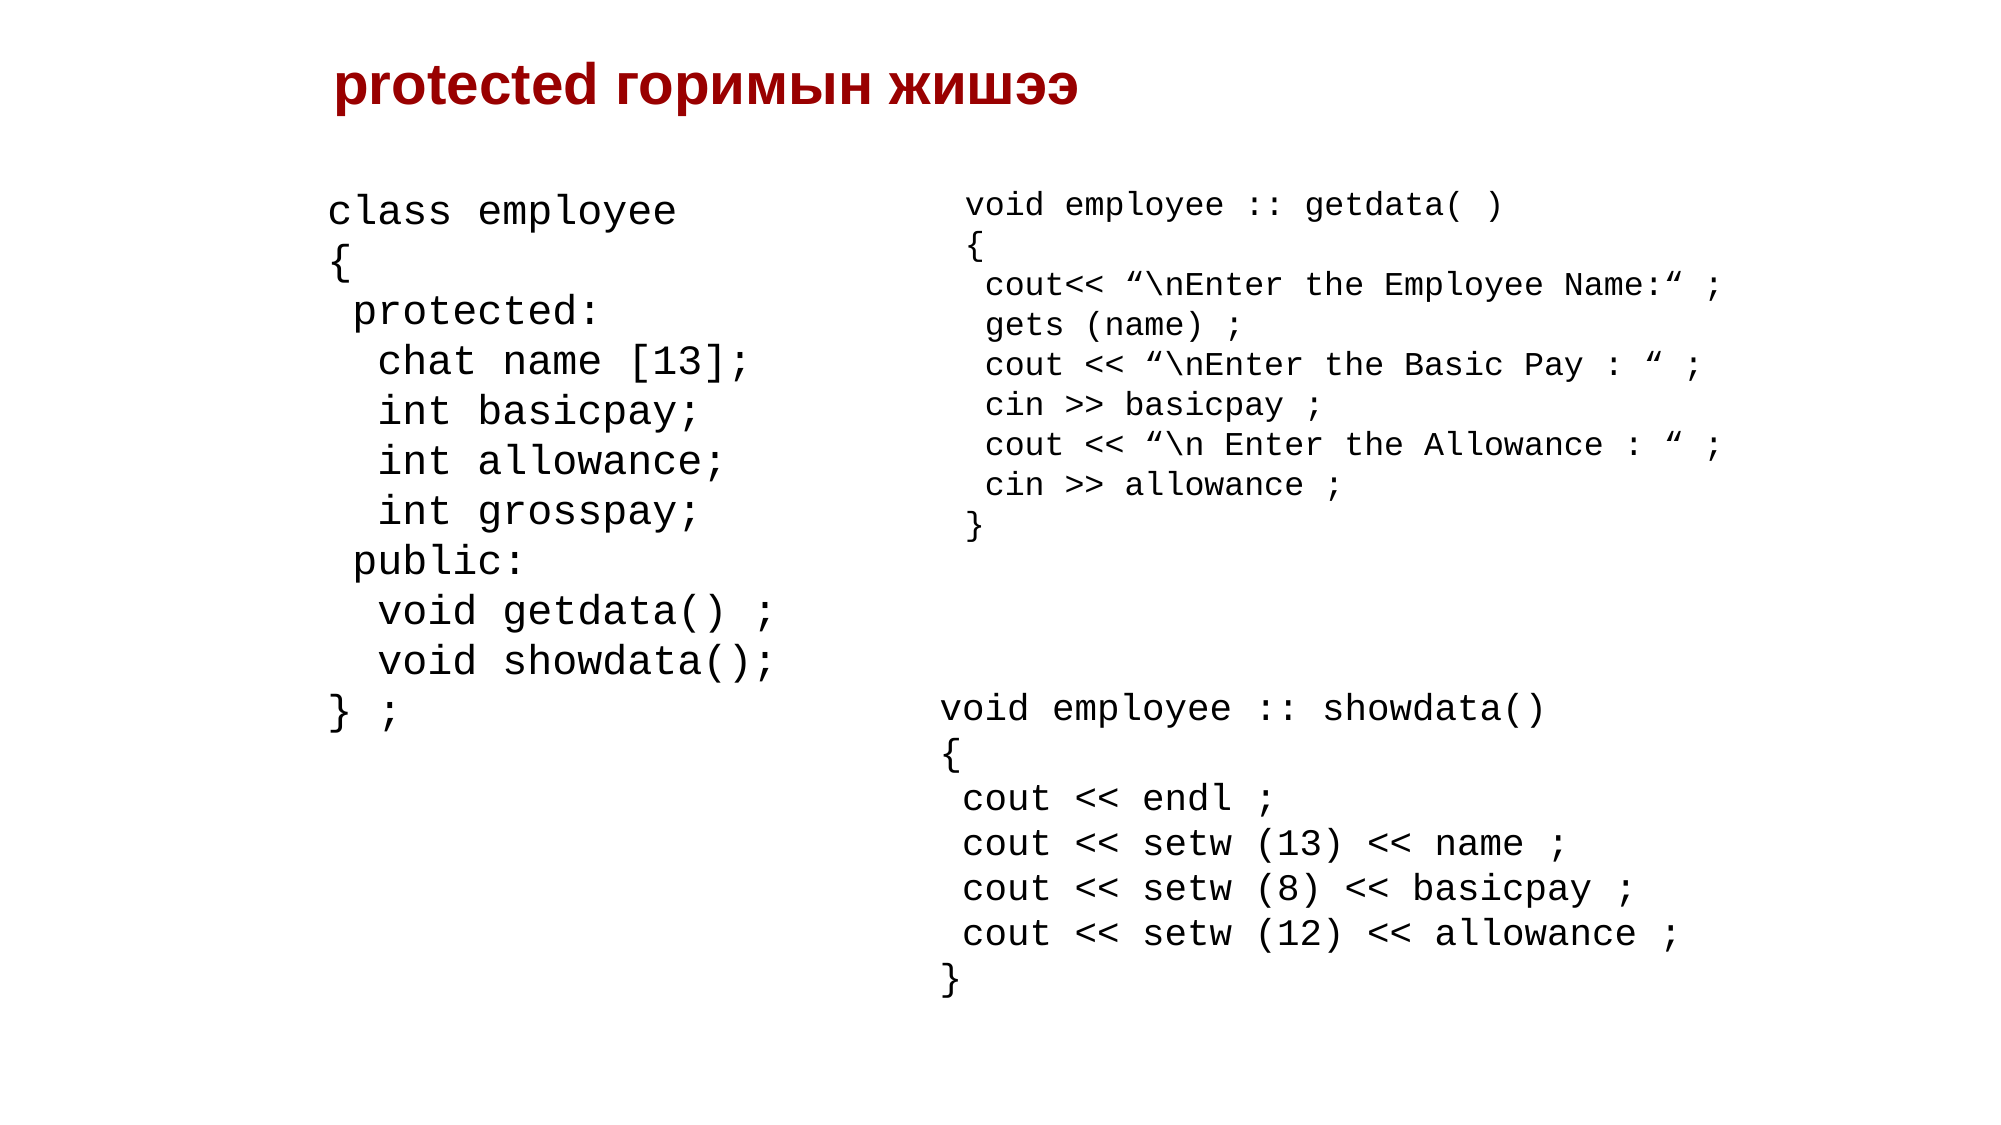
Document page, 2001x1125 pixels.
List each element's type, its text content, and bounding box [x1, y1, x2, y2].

text_box void employee :: showdata() { cout << endl ; cout << setw (13) << name ; cout << setw (8) << basicpay ; cout << setw (12) << allowance ; } [887, 674, 1725, 1051]
text_box class employee { protected: chat name [13]; int basicpay; int allowance; int grosspay; public: void getdata() ; void showdata(); } ; [312, 174, 813, 741]
text_box protected горимын жишээ [318, 49, 1682, 113]
text_box void employee :: getdata( ) { cout<< “\nEnter the Employee Name:“ ; gets (name) ; cout << “\nEnter the Basic Pay : “ ; cin >> basicpay ; cout << “\n Enter the Allowance : “ ; cin >> allowance ; } [912, 174, 1750, 590]
